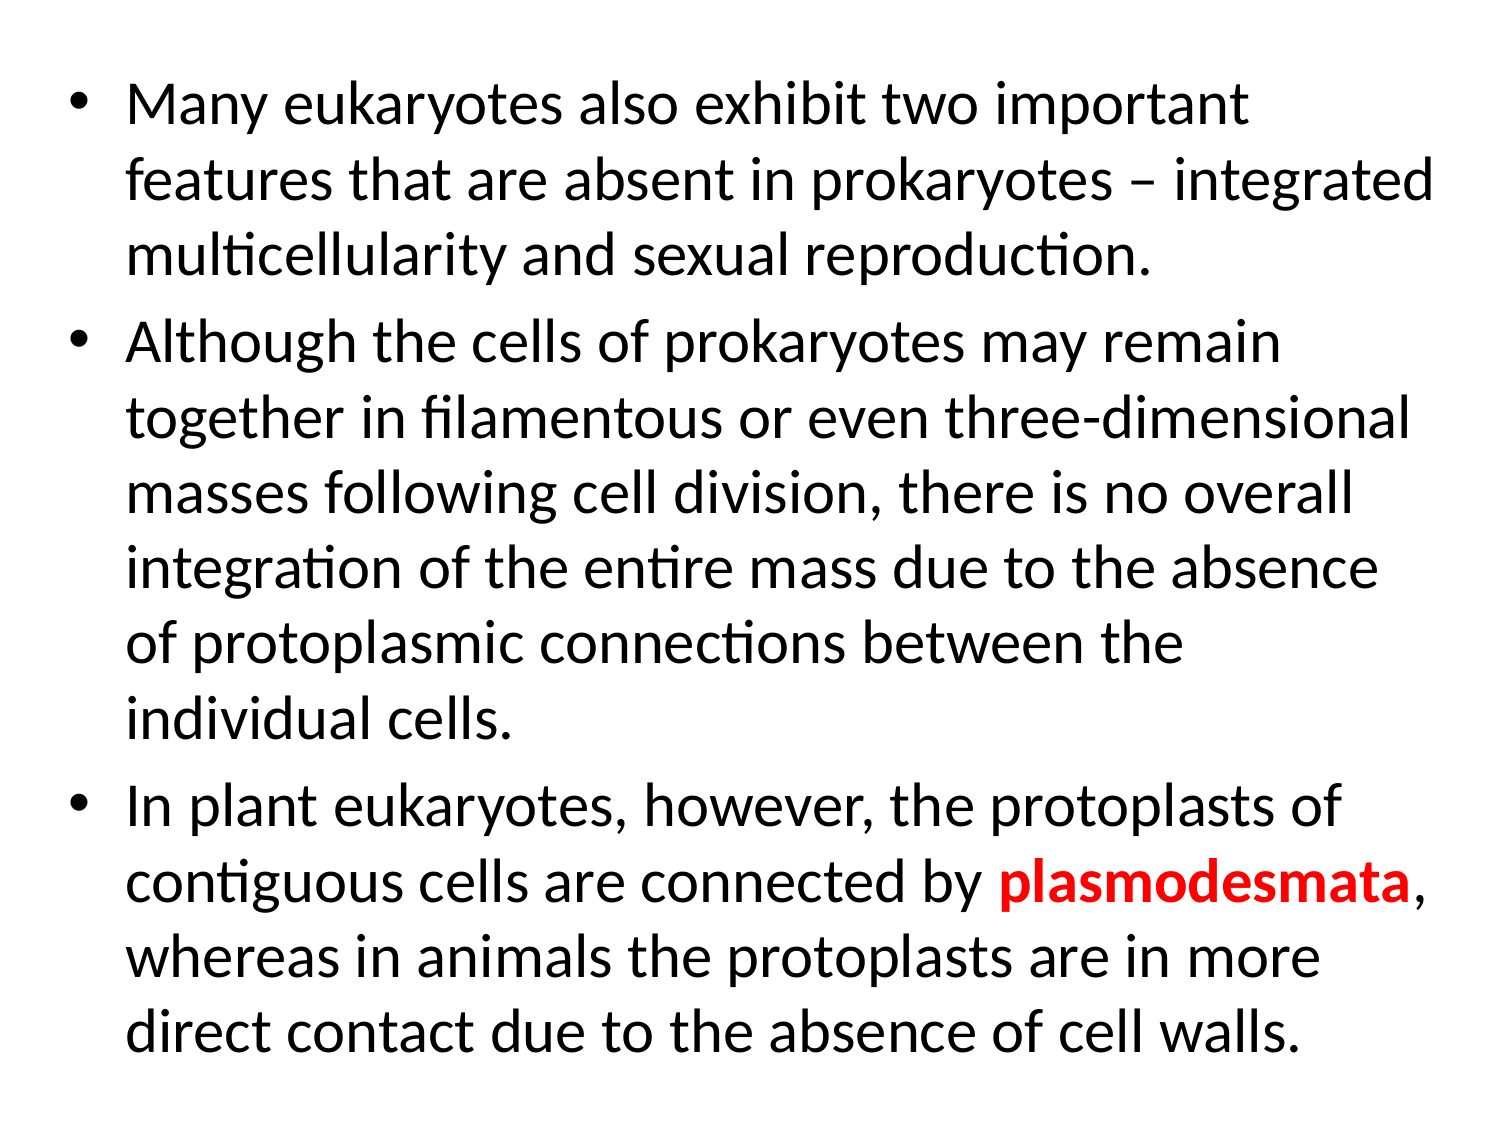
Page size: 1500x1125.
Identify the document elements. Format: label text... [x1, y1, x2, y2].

list Many eukaryotes also exhibit two important features that are absent in prokaryotes – integrated multicellularity and sexual reproduction. Although the cells of prokaryotes may remain together in filamentous or even three-dimensional masses following cell division, there is no overall integration of the entire mass due to the absence of protoplasmic connections between the individual cells. In plant eukaryotes, however, the protoplasts of contiguous cells are connected by plasmodesmata, whereas in animals the protoplasts are in more direct contact due to the absence of cell walls. [53, 54, 1459, 1094]
